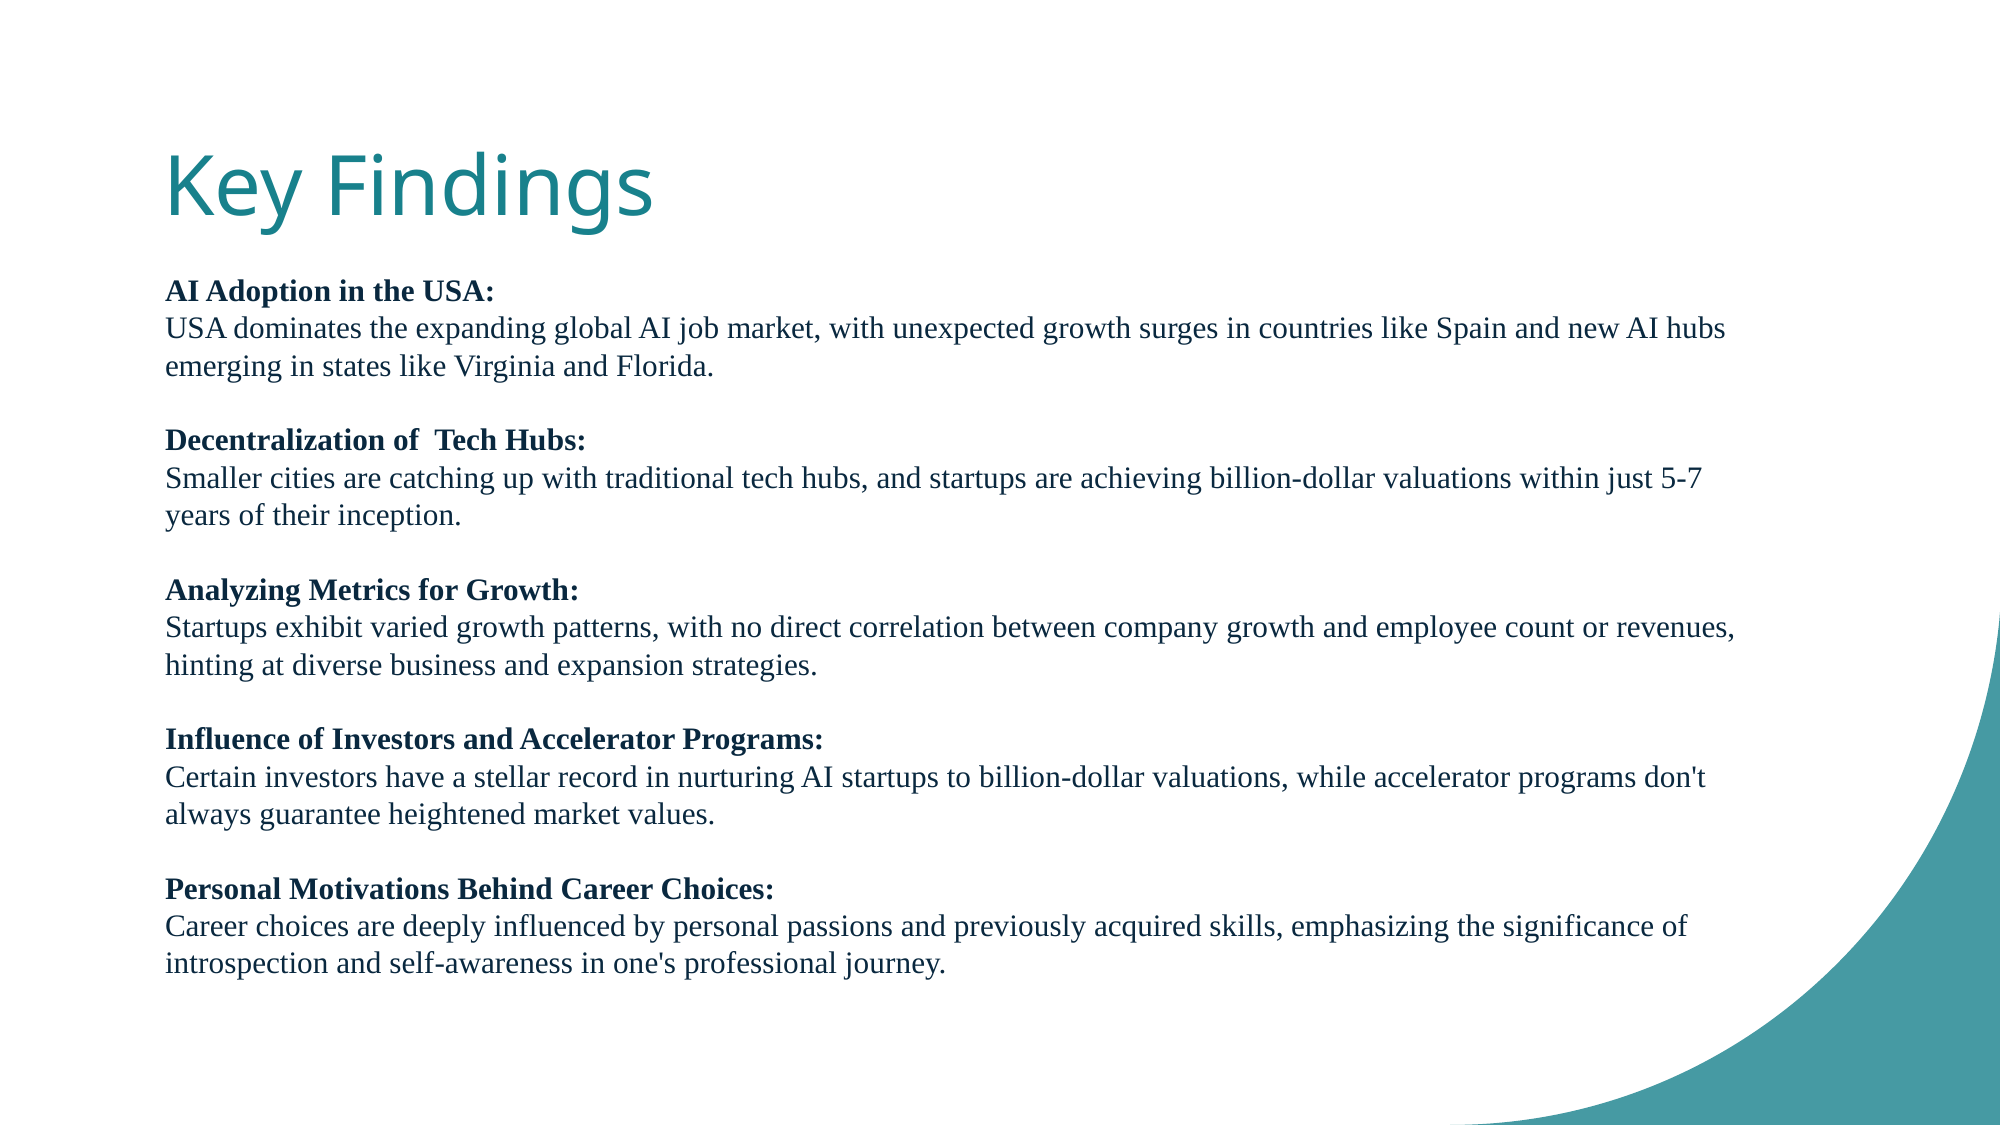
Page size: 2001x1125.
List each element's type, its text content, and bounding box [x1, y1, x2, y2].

list AI Adoption in the USA: USA dominates the expanding global AI job market, with unexpected growth surges in countries like Spain and new AI hubs emerging in states like Virginia and Florida. Decentralization of Tech Hubs: Smaller cities are catching up with traditional tech hubs, and startups are achieving billion-dollar valuations within just 5-7 years of their inception. Analyzing Metrics for Growth: Startups exhibit varied growth patterns, with no direct correlation between company growth and employee count or revenues, hinting at diverse business and expansion strategies. Influence of Investors and Accelerator Programs: Certain investors have a stellar record in nurturing AI startups to billion-dollar valuations, while accelerator programs don't always guarantee heightened market values. Personal Motivations Behind Career Choices: Career choices are deeply influenced by personal passions and previously acquired skills, emphasizing the significance of introspection and self-awareness in one's professional journey. [150, 262, 1777, 990]
title Key Findings [148, 73, 1775, 292]
